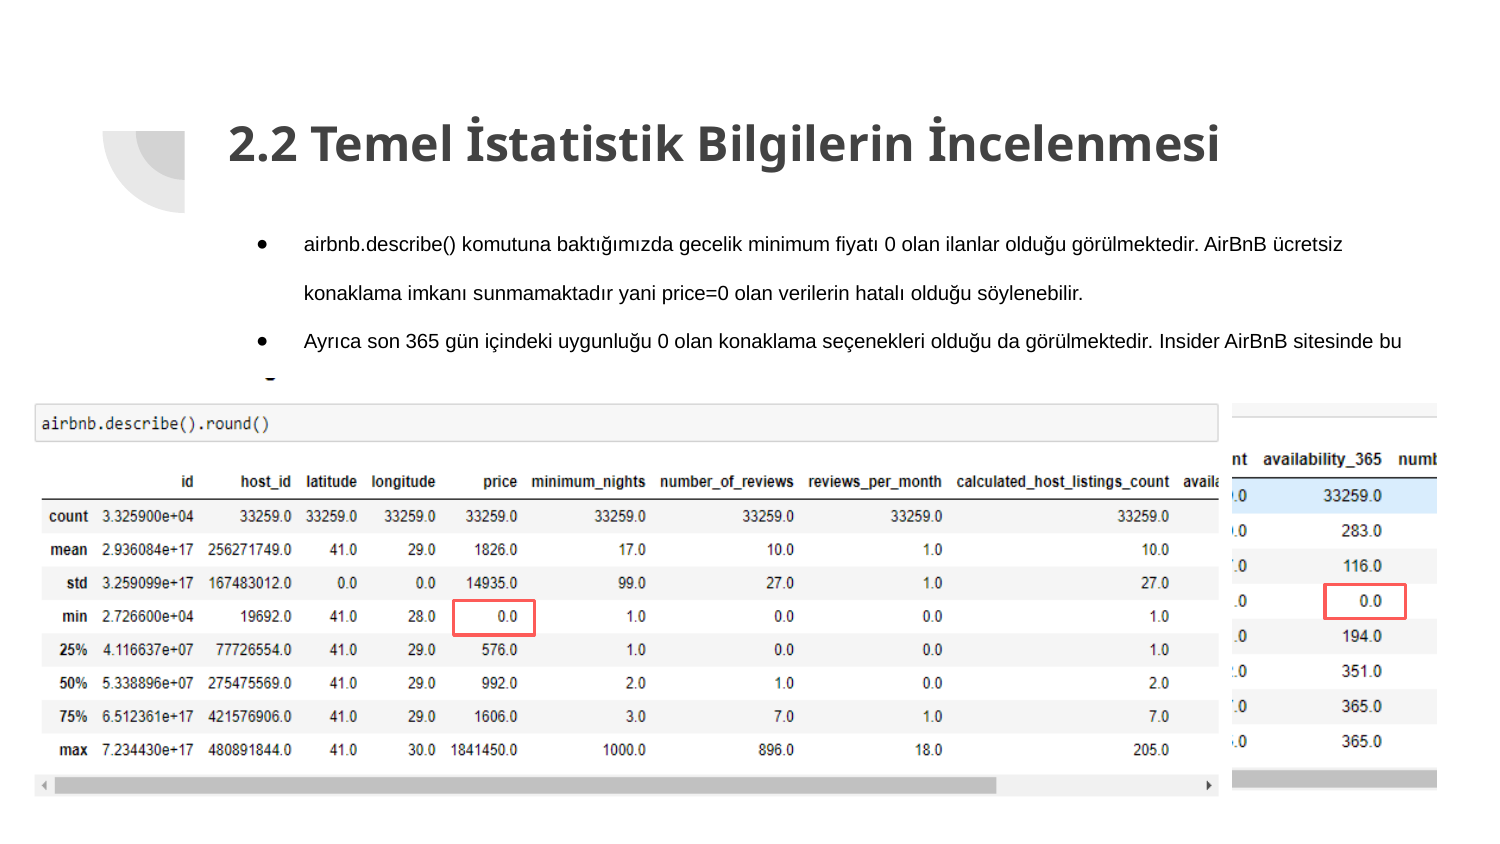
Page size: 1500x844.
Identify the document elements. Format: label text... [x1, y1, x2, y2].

title 2.2 Temel İstatistik Bilgilerin İncelenmesi [213, 98, 1447, 263]
list airbnb.describe() komutuna baktığımızda gecelik minimum fiyatı 0 olan ilanlar olduğu görülmektedir. AirBnB ücretsiz konaklama imkanı sunmamaktadır yani price=0 olan verilerin hatalı olduğu söylenebilir. Ayrıca son 365 gün içindeki uygunluğu 0 olan konaklama seçenekleri olduğu da görülmektedir. Insider AirBnB sitesinde bu durumun aktif olmayan ya da uzun süreli tutulmuş konaklamaları temsil ettiği belirtilmektedir. [213, 192, 1434, 402]
picture [30, 377, 1437, 826]
